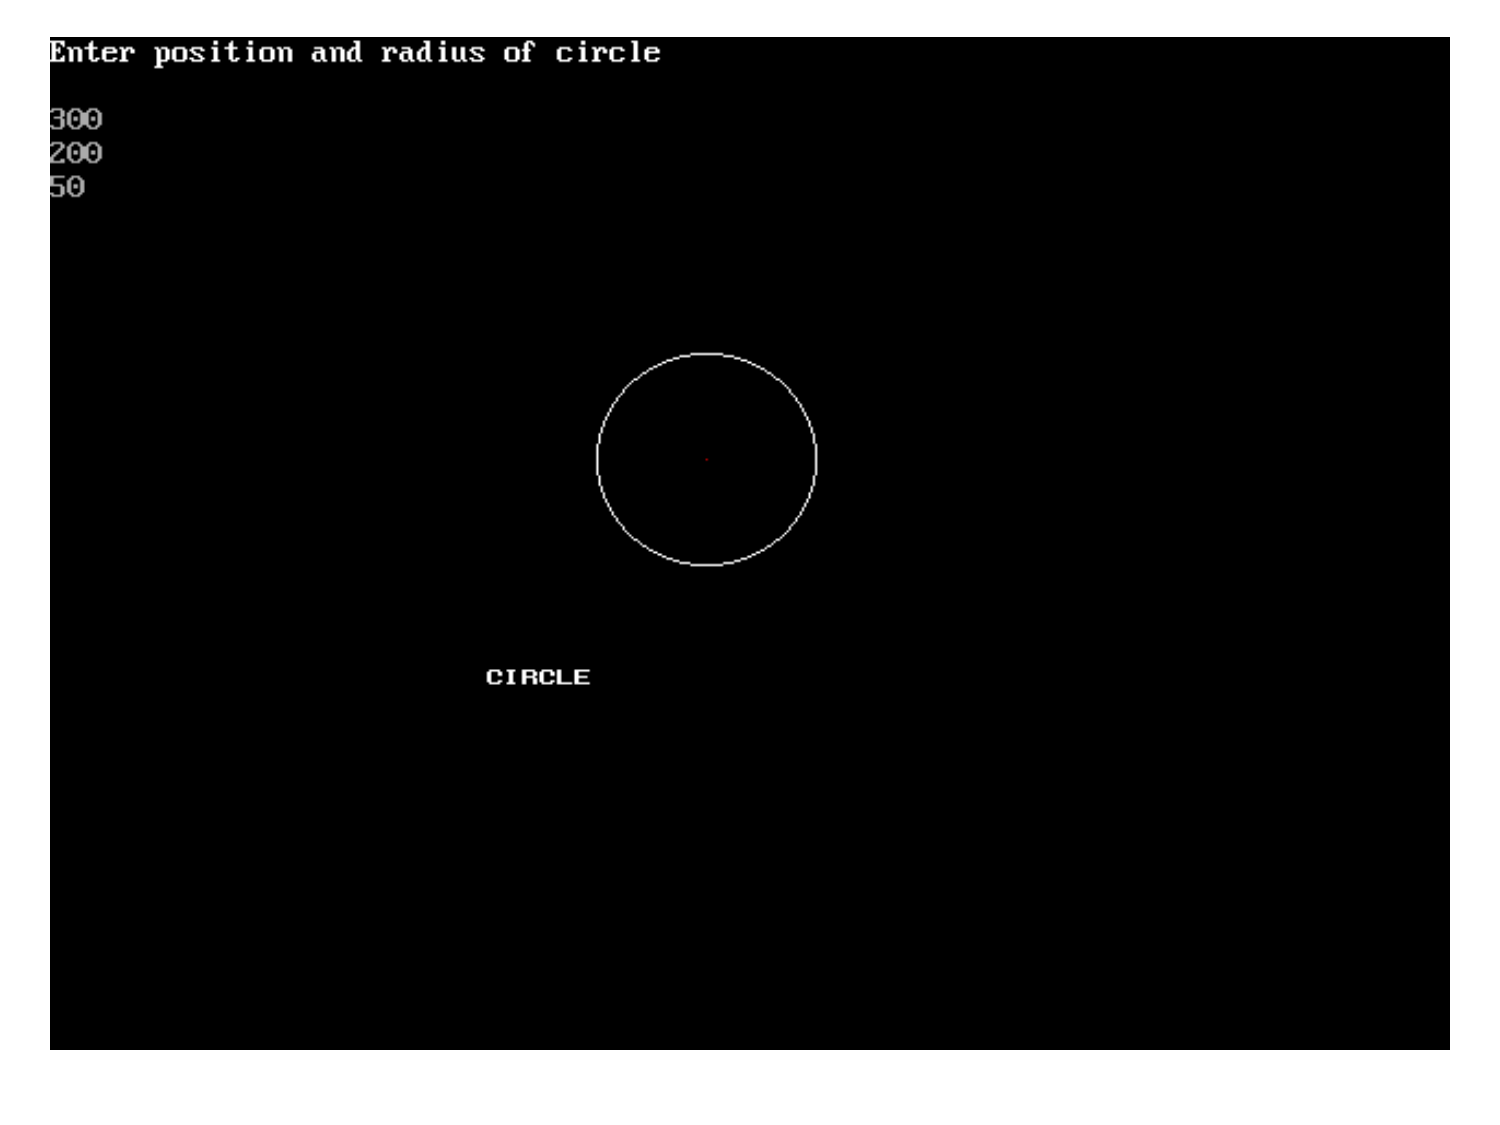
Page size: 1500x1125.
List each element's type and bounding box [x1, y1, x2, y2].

list [49, 37, 1451, 1051]
